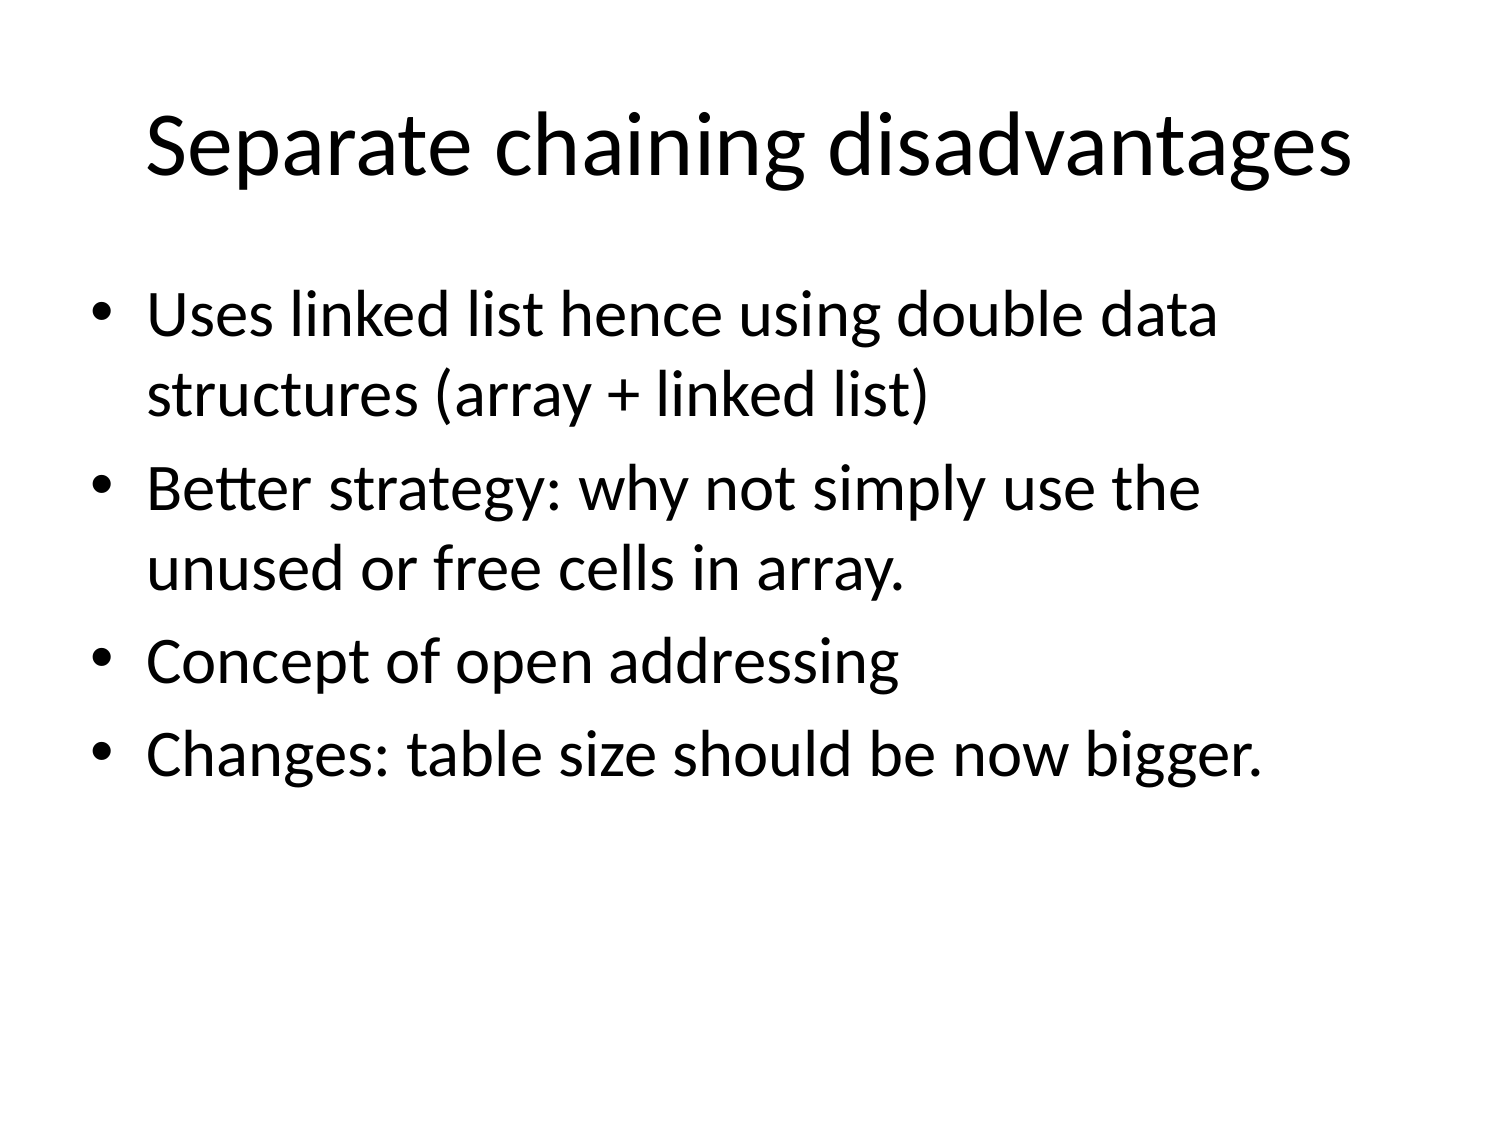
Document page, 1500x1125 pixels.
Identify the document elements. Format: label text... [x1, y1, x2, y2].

list Uses linked list hence using double data structures (array + linked list) Better strategy: why not simply use the unused or free cells in array. Concept of open addressing Changes: table size should be now bigger. [75, 262, 1425, 1005]
title Separate chaining disadvantages [75, 45, 1425, 233]
